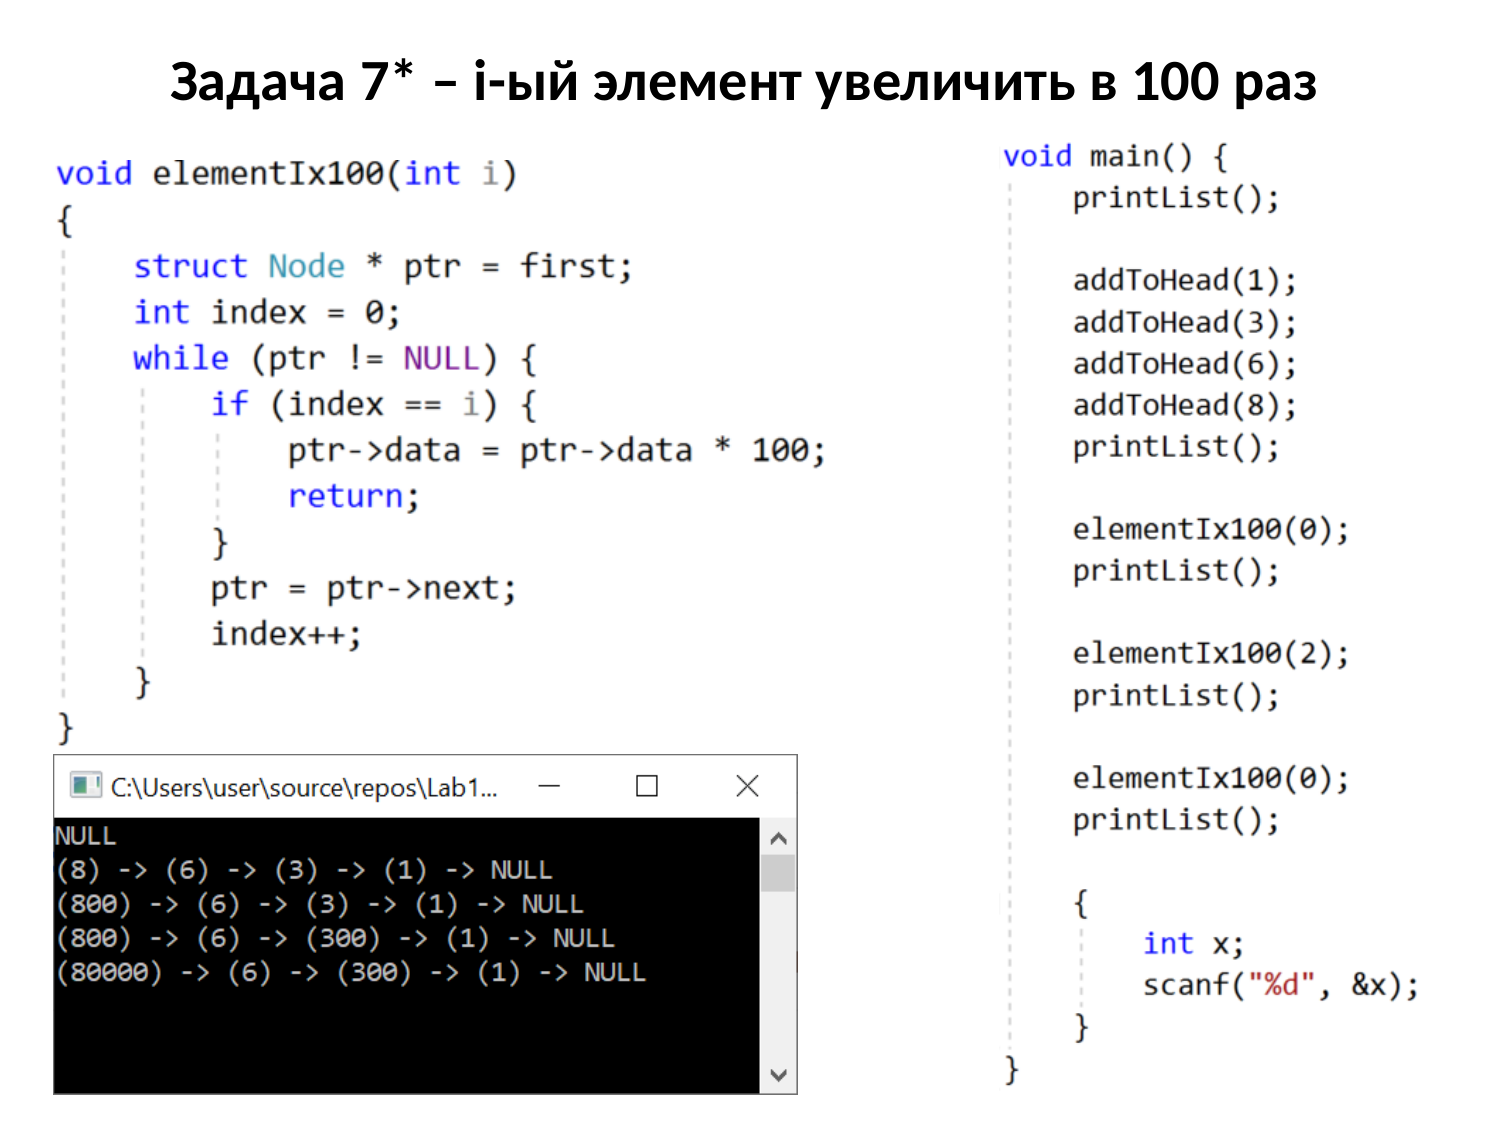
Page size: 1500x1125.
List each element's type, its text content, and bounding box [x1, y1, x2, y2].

picture [999, 136, 1442, 1105]
picture [52, 160, 844, 1095]
title Задача 7* – i-ый элемент увеличить в 100 раз [29, 19, 1459, 135]
